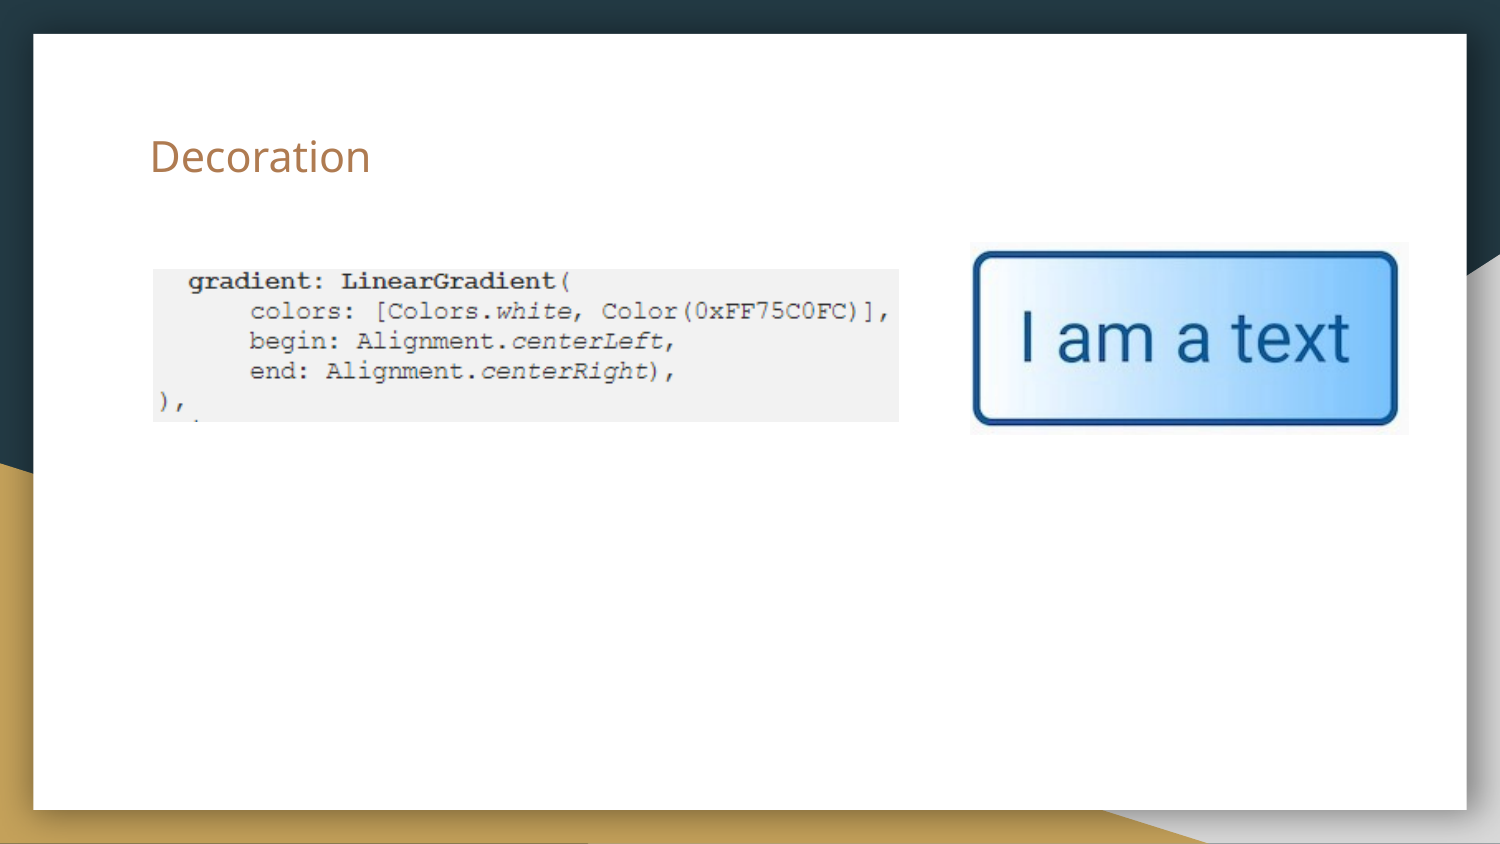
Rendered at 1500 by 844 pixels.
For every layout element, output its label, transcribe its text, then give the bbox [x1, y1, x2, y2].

picture [970, 242, 1409, 436]
title Decoration [134, 113, 1366, 197]
picture [152, 269, 899, 423]
